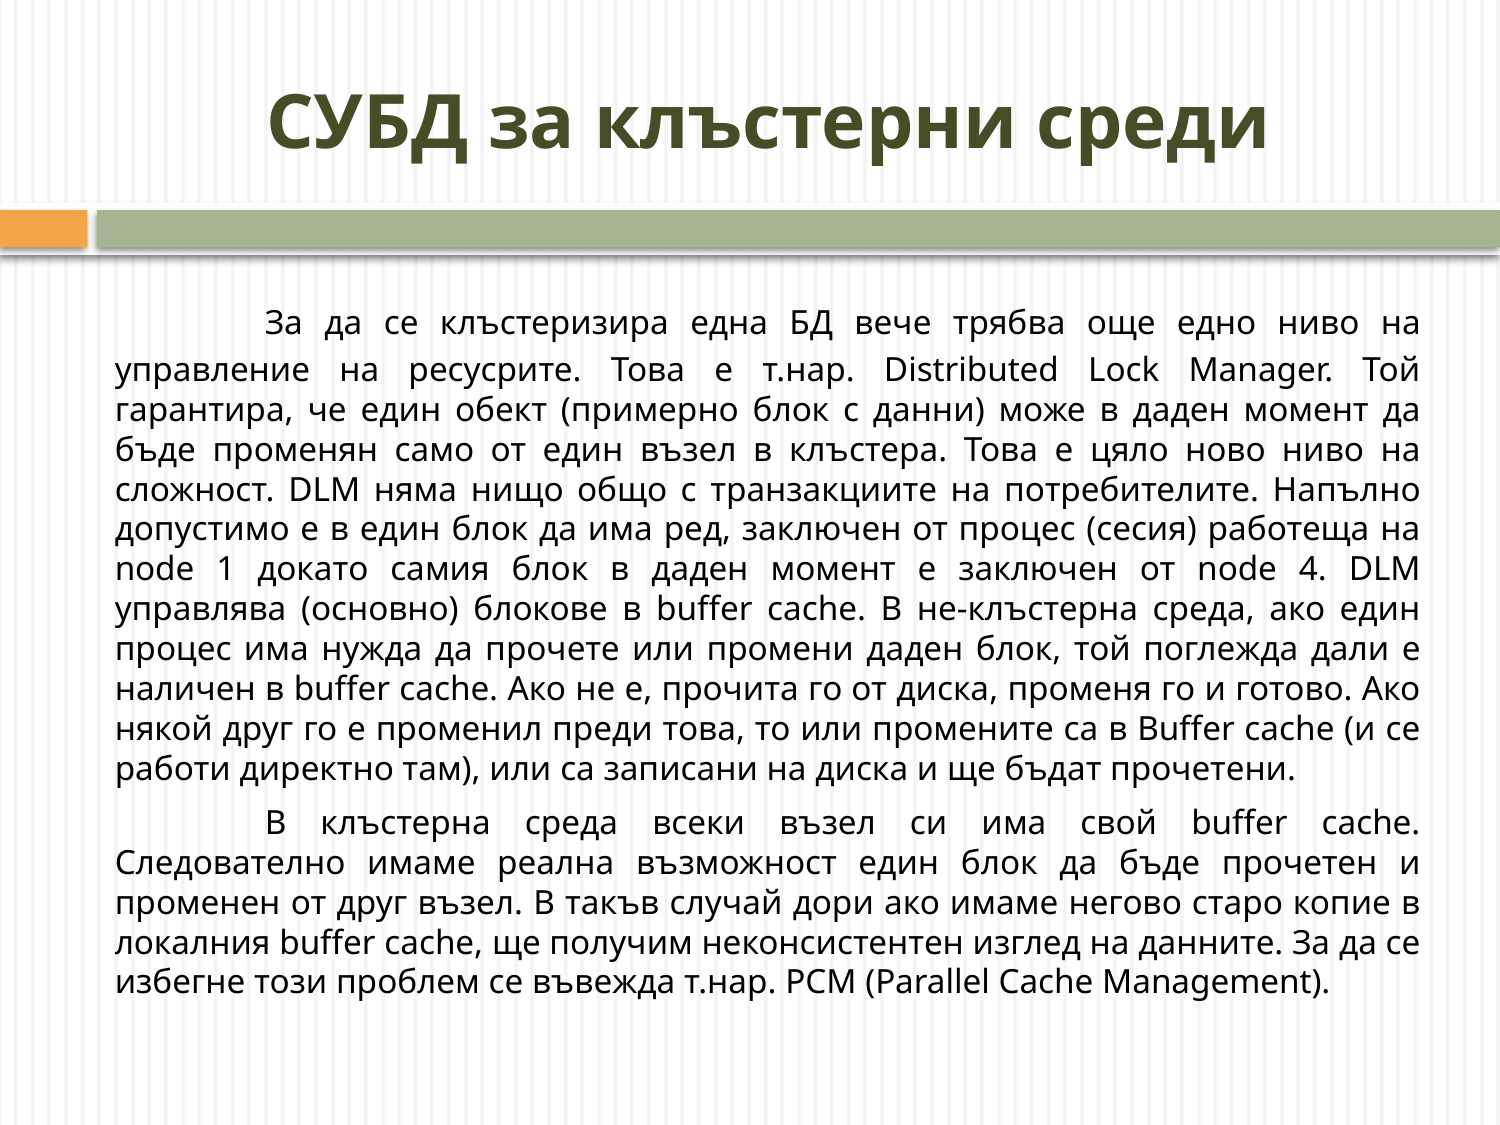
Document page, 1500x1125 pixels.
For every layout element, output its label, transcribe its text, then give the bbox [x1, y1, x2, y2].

title СУБД за клъстерни среди [99, 37, 1438, 200]
list За да се клъстеризира една БД вече трябва още едно ниво на управление на ресусрите. Това е т.нар. Distributed Lock Manager. Той гарантира, че един обект (примерно блок с данни) може в даден момент да бъде променян само от един възел в клъстера. Това е цяло ново ниво на сложност. DLM няма нищо общо с транзакциите на потребителите. Напълно допустимо е в един блок да има ред, заключен от процес (сесия) работеща на node 1 докато самия блок в даден момент е заключен от node 4. DLM управлява (основно) блокове в buffer cache. В не-клъстерна среда, ако един процес има нужда да прочете или промени даден блок, той поглежда дали е наличен в buffer cache. Ако не е, прочита го от диска, променя го и готово. Ако някой друг го е променил преди това, то или промените са в Buffer cache (и се работи директно там), или са записани на диска и ще бъдат прочетени. В клъстерна среда всеки възел си има свой buffer cache. Следователно имаме реална възможност един блок да бъде прочетен и променен от друг възел. В такъв случай дори ако имаме негово старо копие в локалния buffer cache, ще получим неконсистентен изглед на данните. За да се избегне този проблем се въвежда т.нар. PCM (Parallel Cache Management). [99, 260, 1438, 1011]
